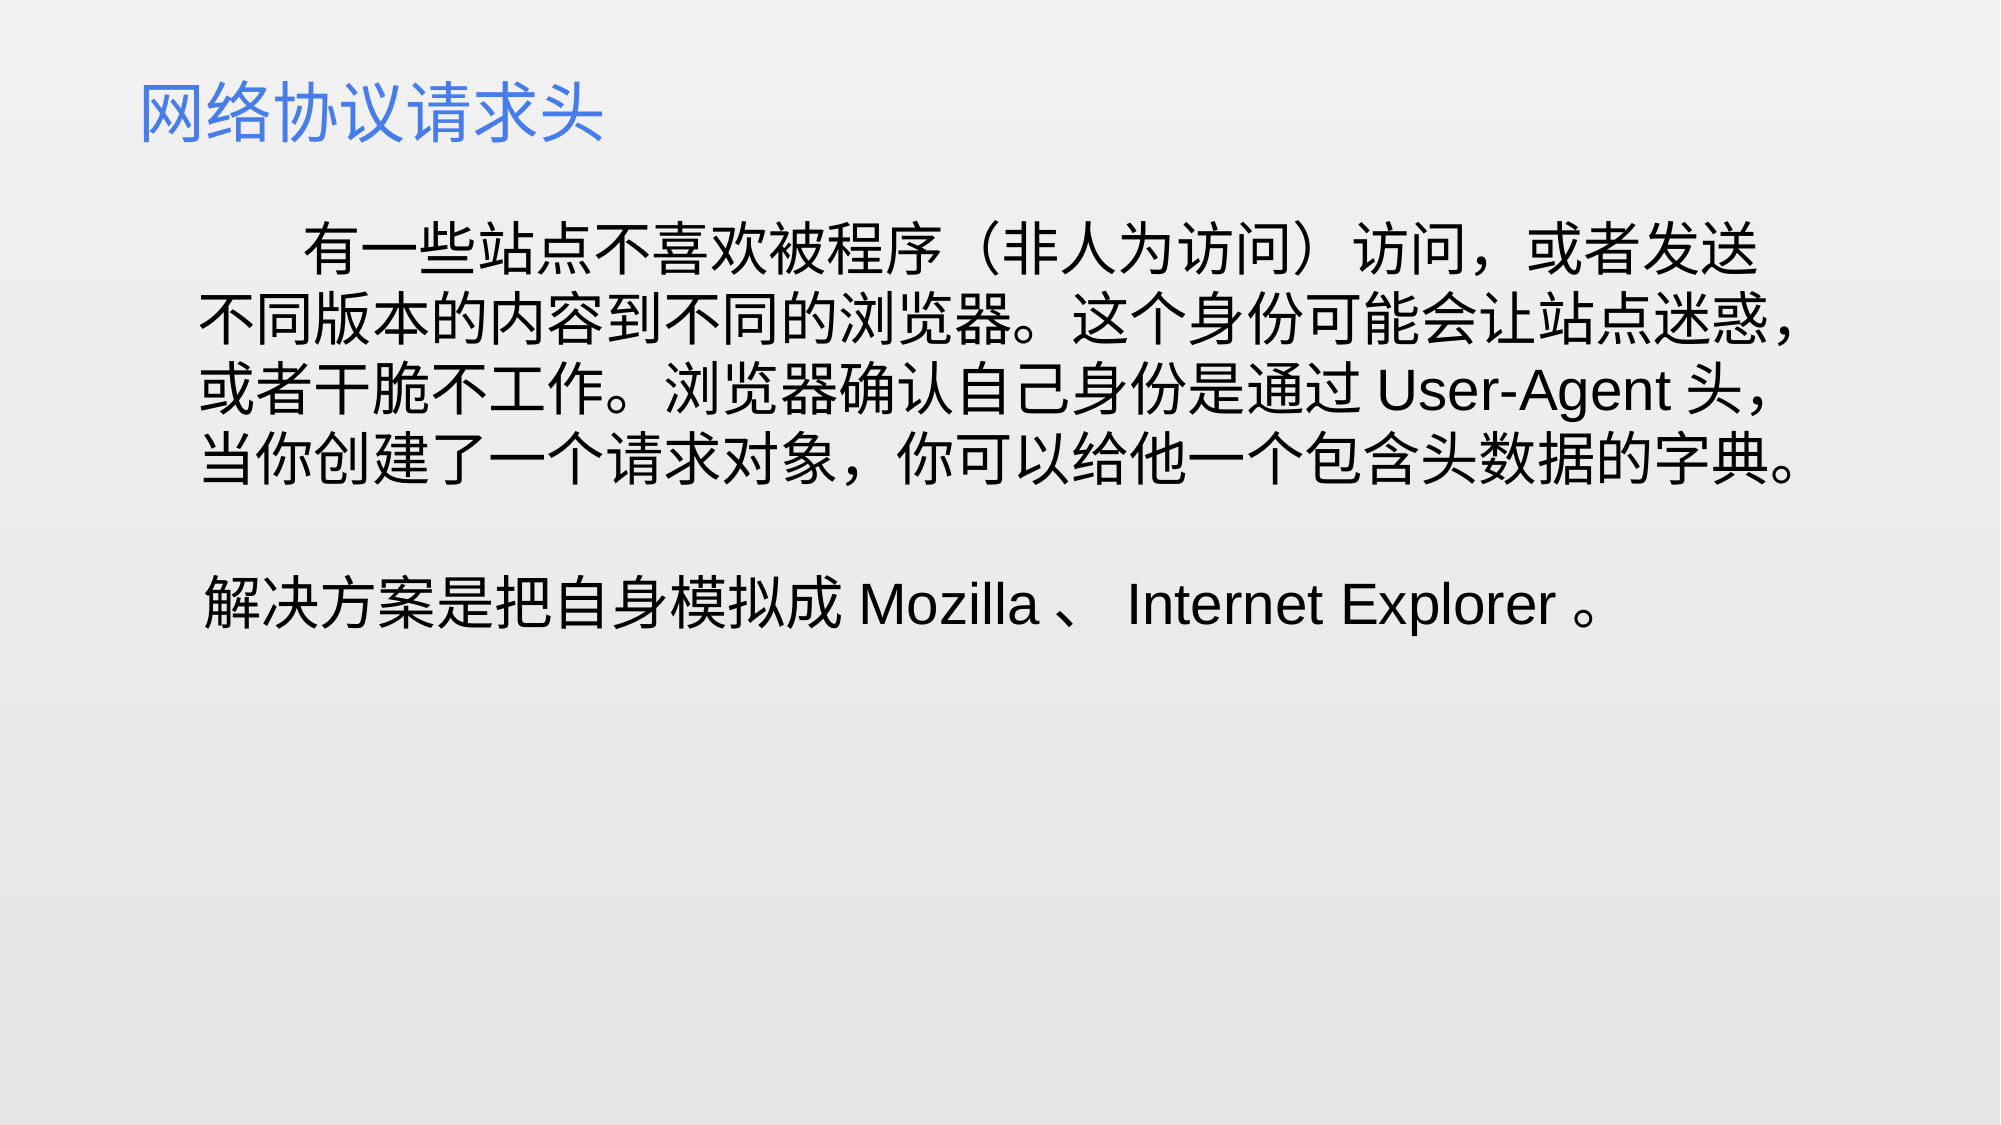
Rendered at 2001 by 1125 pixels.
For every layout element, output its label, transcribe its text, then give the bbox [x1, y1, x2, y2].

text_box 解决方案是把自身模拟成Mozilla、Internet Explorer。 [188, 559, 1737, 644]
text_box 网络协议请求头 [123, 60, 1802, 160]
text_box 有一些站点不喜欢被程序（非人为访问）访问，或者发送不同版本的内容到不同的浏览器。这个身份可能会让站点迷惑，或者干脆不工作。浏览器确认自己身份是通过User-Agent头，当你创建了一个请求对象，你可以给他一个包含头数据的字典。 [182, 205, 1818, 500]
